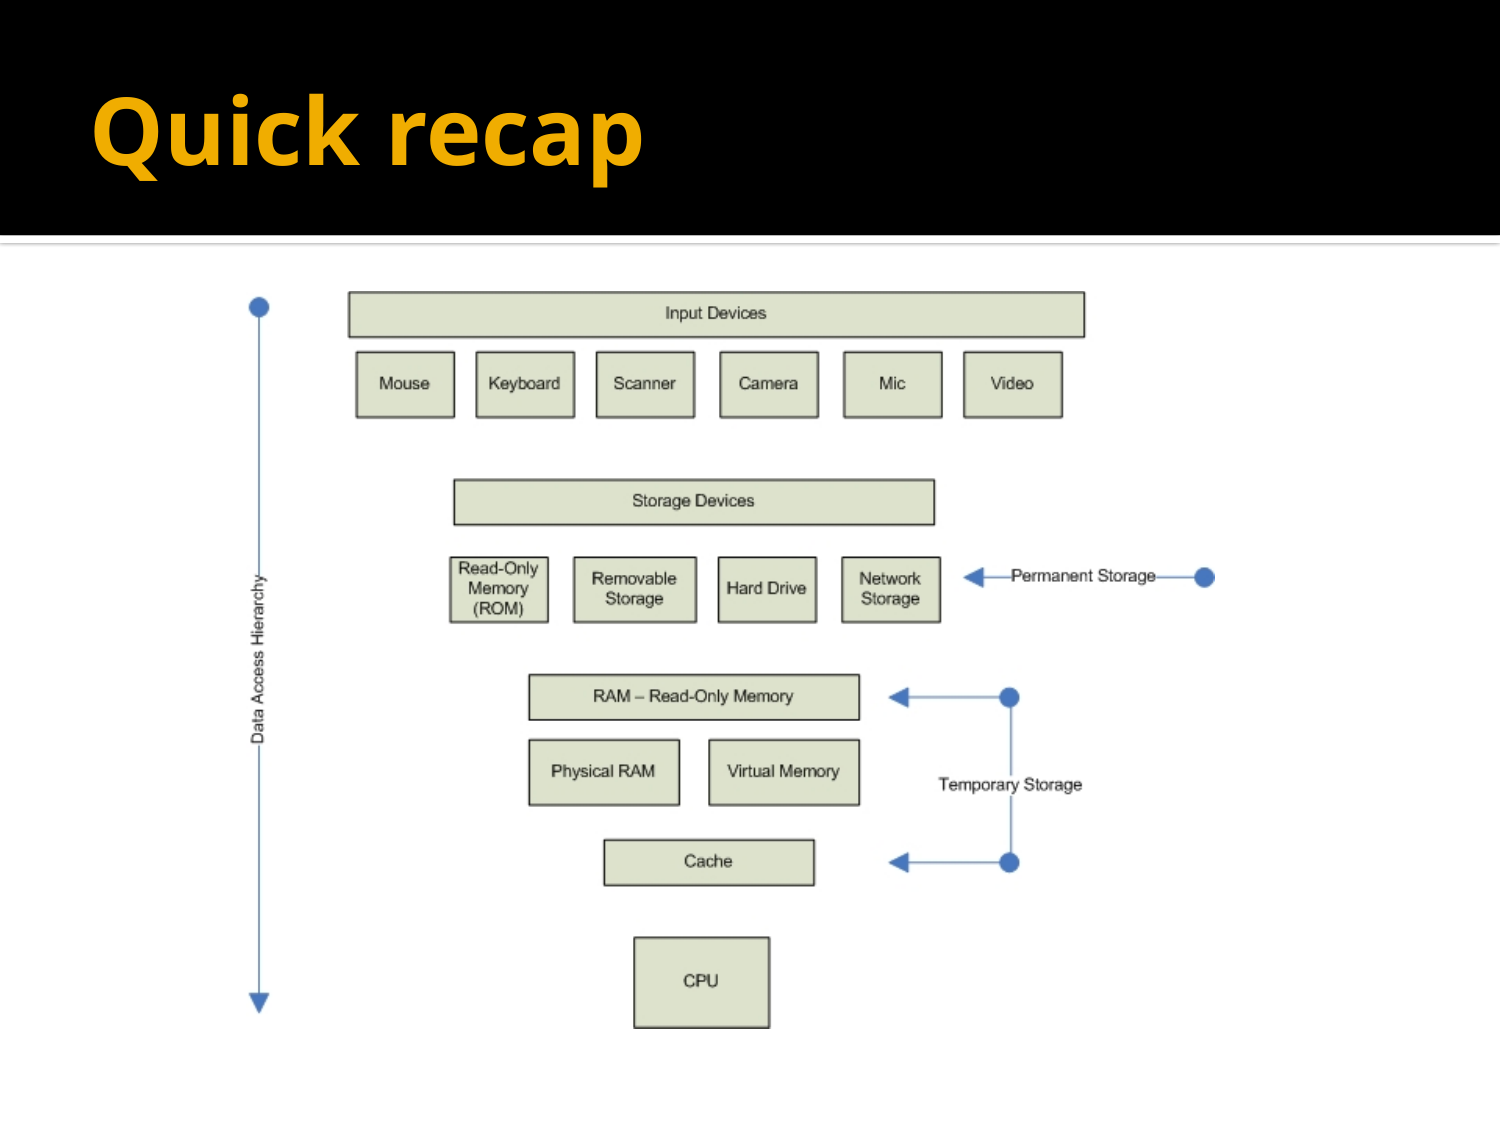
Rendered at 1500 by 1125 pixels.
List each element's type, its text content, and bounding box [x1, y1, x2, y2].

text_box Quick recap [75, 25, 1425, 231]
picture [246, 290, 1216, 1029]
